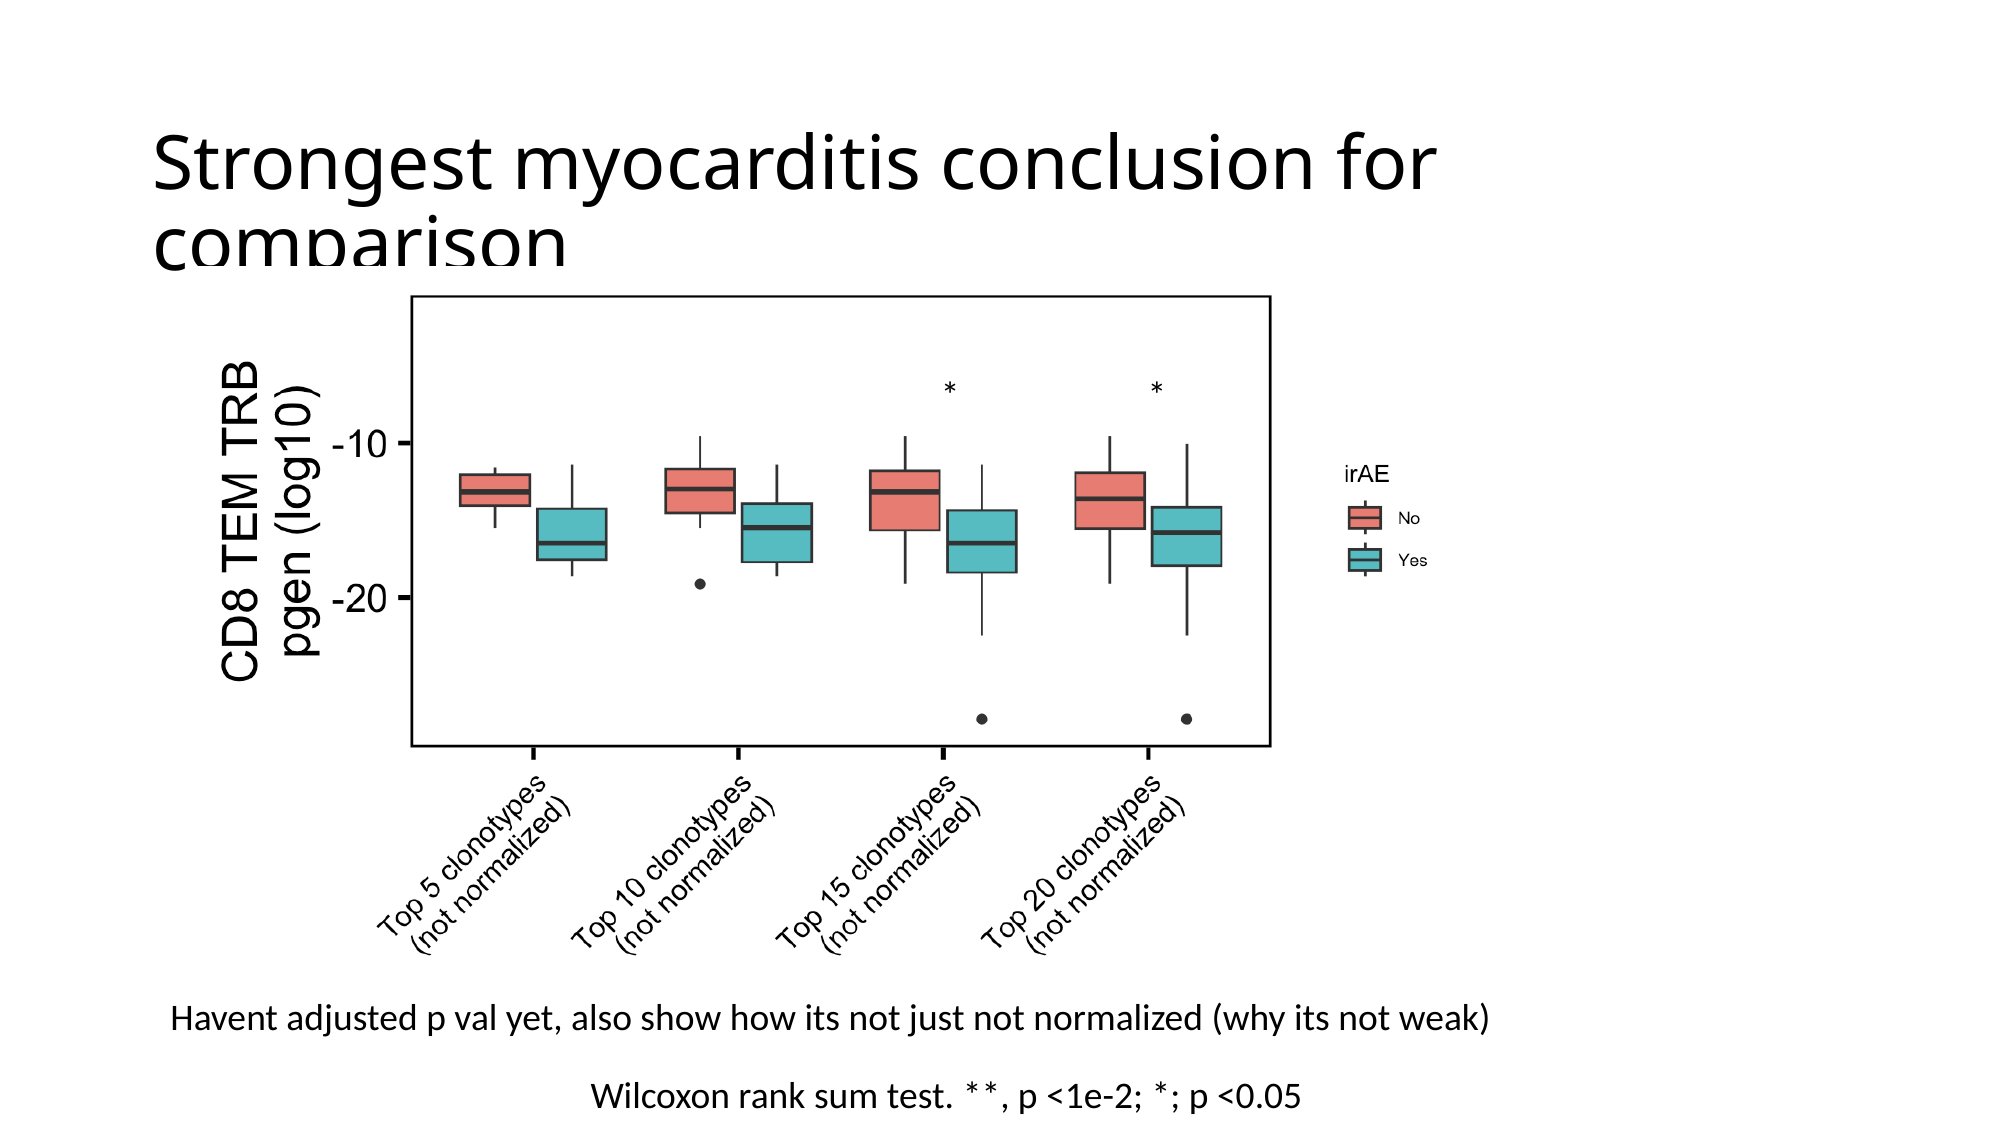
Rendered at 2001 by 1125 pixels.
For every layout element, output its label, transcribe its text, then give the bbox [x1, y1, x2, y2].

text_box Havent adjusted p val yet, also show how its not just not normalized (why its not weak) [155, 985, 1507, 1046]
title Strongest myocarditis conclusion for comparison [137, 97, 1863, 315]
text_box Wilcoxon rank sum test. **, p <1e-2; *; p <0.05 [575, 1063, 1318, 1124]
picture [197, 266, 1473, 1028]
